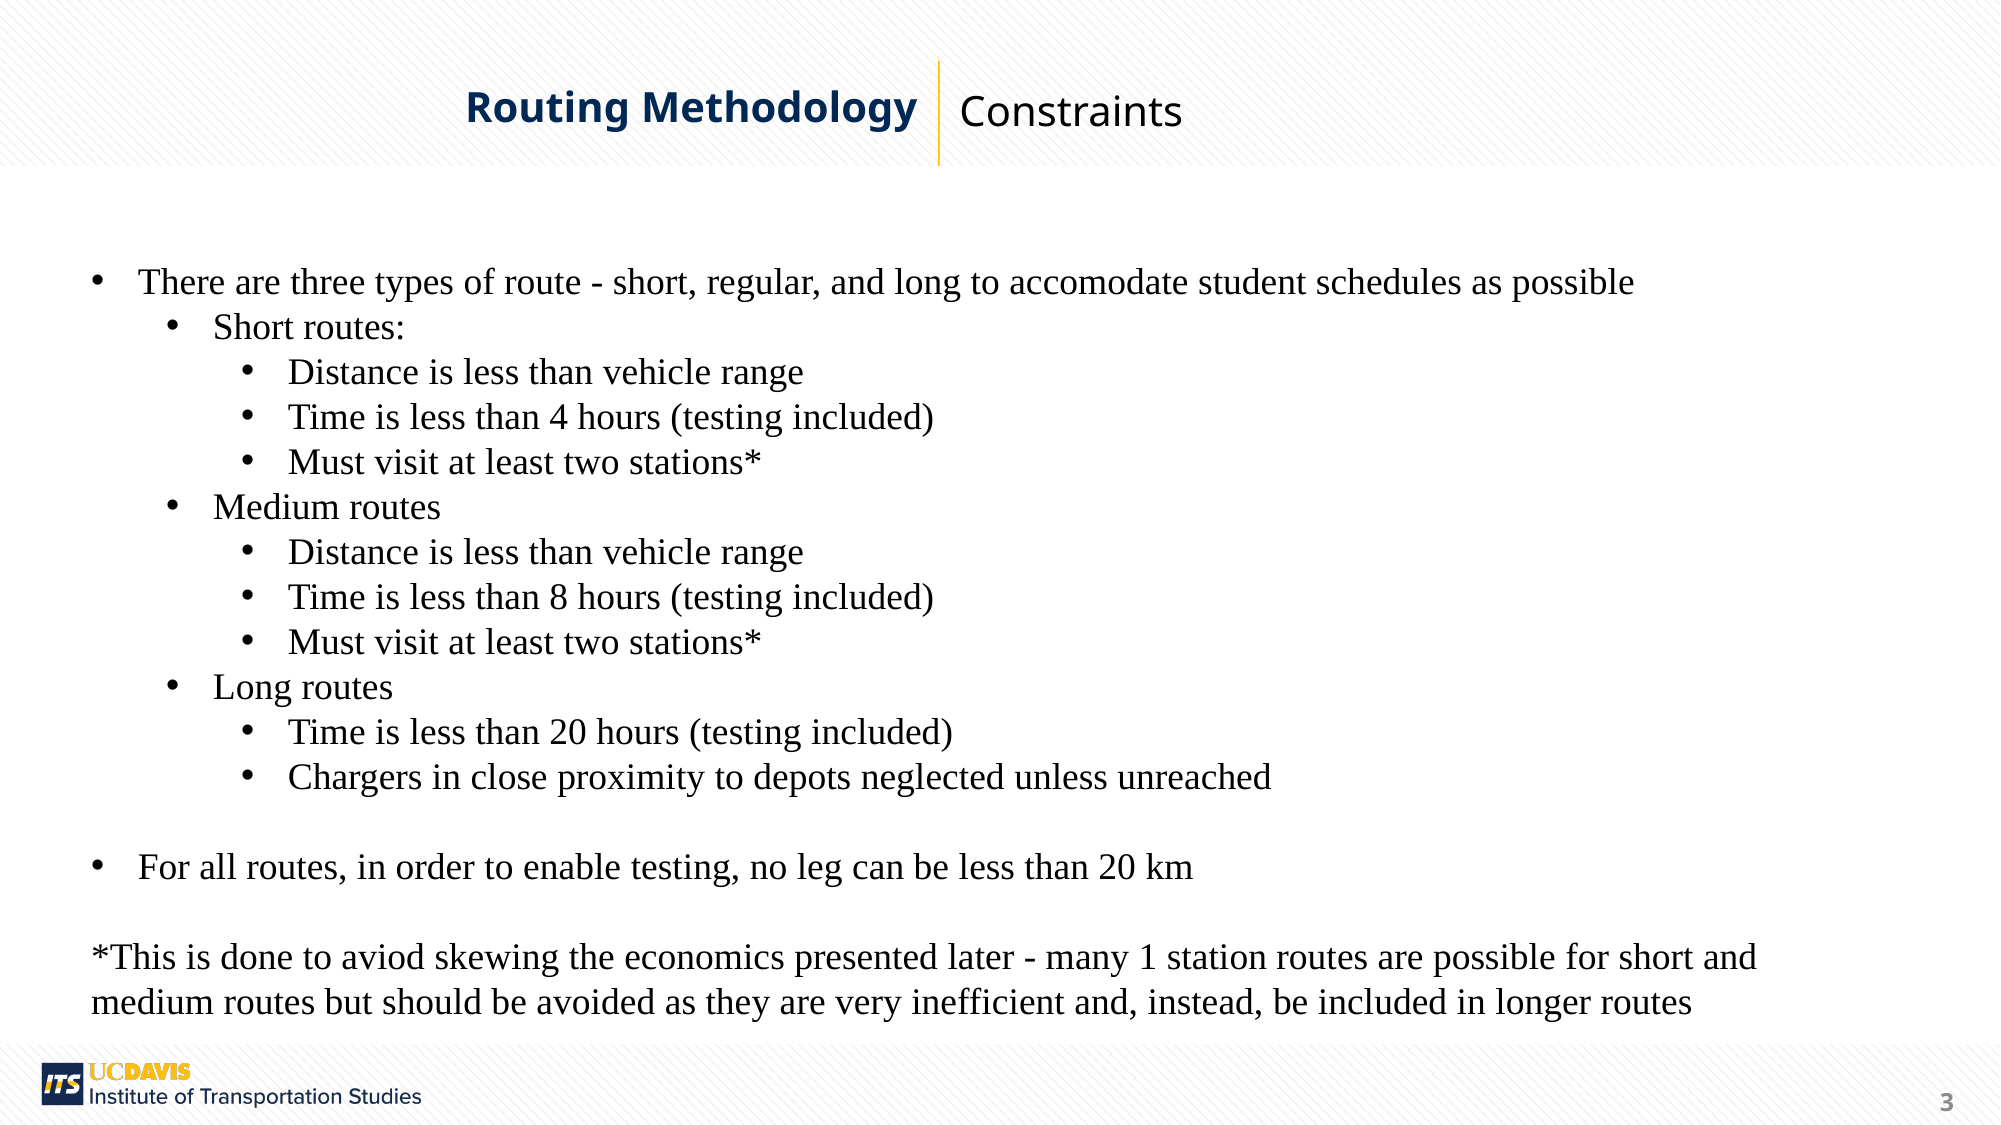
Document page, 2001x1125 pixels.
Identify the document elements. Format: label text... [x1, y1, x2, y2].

text_box There are three types of route - short, regular, and long to accomodate student schedules as possible Short routes: Distance is less than vehicle range Time is less than 4 hours (testing included) Must visit at least two stations* Medium routes Distance is less than vehicle range Time is less than 8 hours (testing included) Must visit at least two stations* Long routes Time is less than 20 hours (testing included) Chargers in close proximity to depots neglected unless unreached For all routes, in order to enable testing, no leg can be less than 20 km *This is done to aviod skewing the economics presented later - many 1 station routes are possible for short and medium routes but should be avoided as they are very inefficient and, instead, be included in longer routes [76, 250, 1828, 1030]
list Routing Methodology [40, 52, 933, 166]
slide_number [1519, 1082, 1969, 1125]
picture [40, 1061, 421, 1108]
list Constraints [944, 52, 1953, 166]
